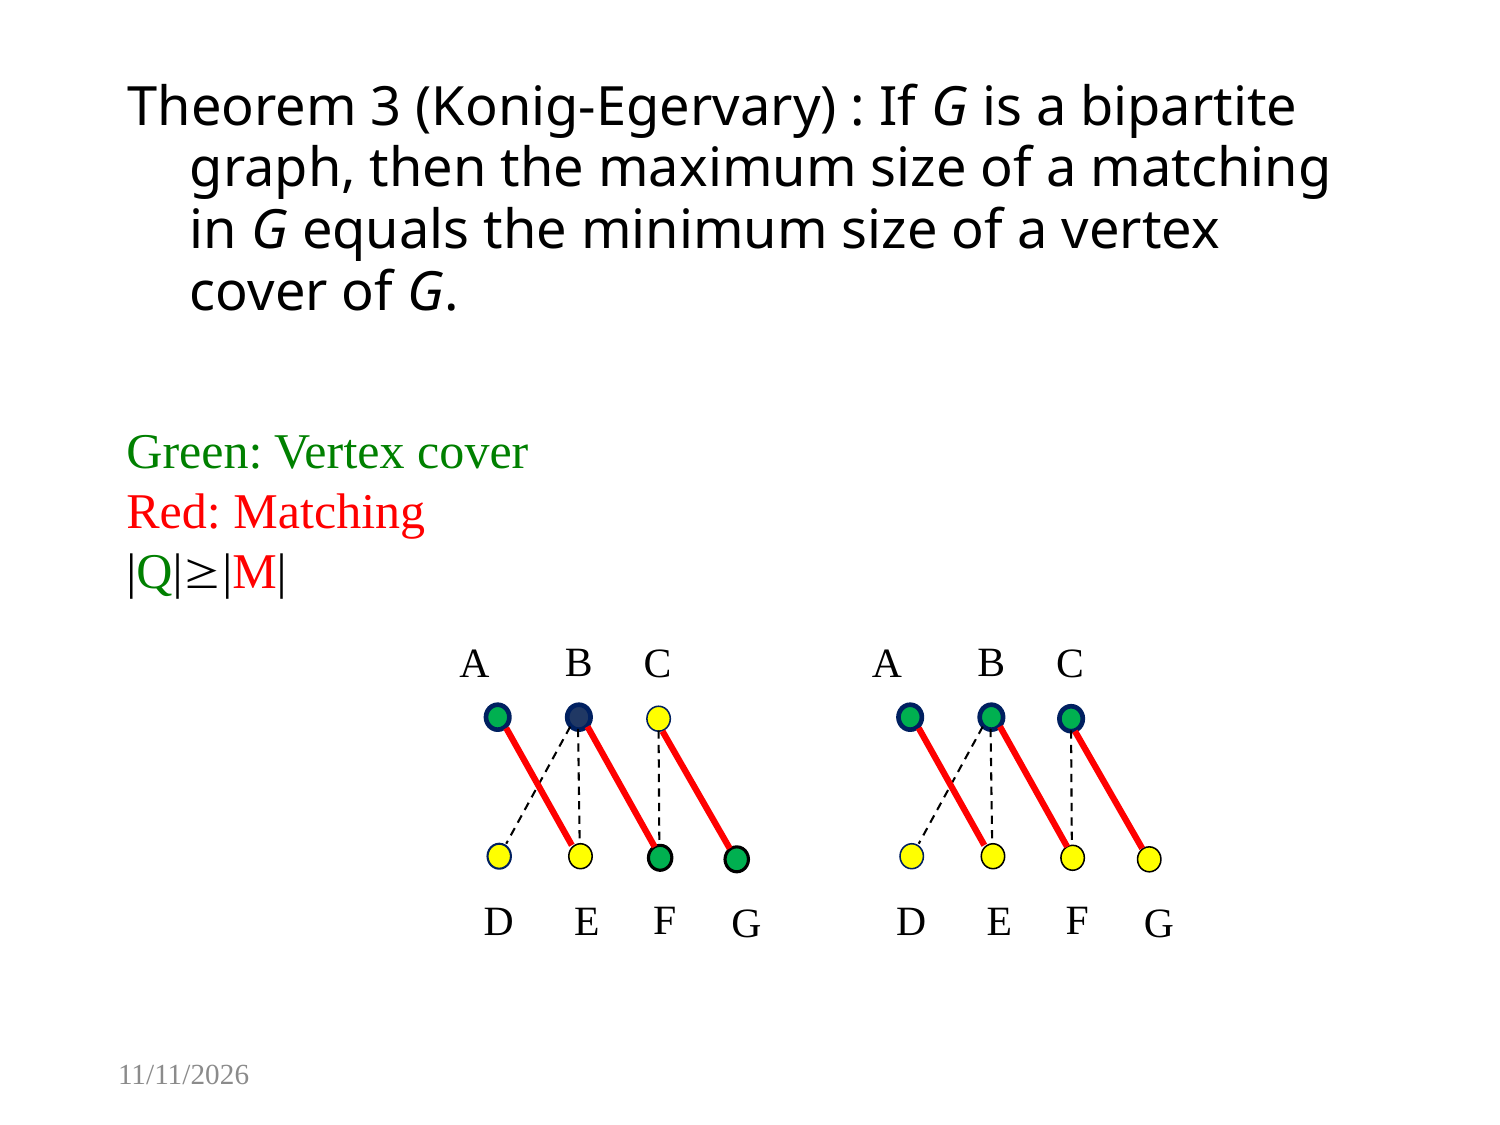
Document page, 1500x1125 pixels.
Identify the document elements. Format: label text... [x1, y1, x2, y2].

text_box [485, 704, 510, 730]
text_box E [559, 885, 614, 951]
text_box [648, 845, 672, 871]
text_box C [628, 628, 683, 693]
text_box [1137, 846, 1161, 872]
text_box [898, 704, 922, 730]
text_box [725, 846, 749, 872]
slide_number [103, 1042, 441, 1103]
text_box [979, 704, 1004, 730]
text_box F [638, 885, 693, 950]
text_box A [857, 628, 911, 693]
text_box G [716, 888, 771, 954]
text_box [646, 706, 671, 732]
text_box [1060, 845, 1085, 871]
text_box [487, 843, 511, 869]
text_box E [971, 885, 1026, 951]
text_box [981, 843, 1005, 869]
text_box G [1128, 888, 1183, 954]
text_box [1059, 706, 1083, 732]
text_box D [468, 886, 527, 952]
title Theorem 3 (Konig-Egervary) : If G is a bipartite graph, then the maximum size of a matching in G equals the minimum size of a vertex cover of G. [112, 84, 1388, 314]
text_box A [444, 628, 499, 693]
text_box [567, 704, 591, 730]
text_box C [1041, 628, 1096, 693]
text_box B [549, 627, 604, 693]
text_box [900, 843, 924, 869]
text_box Green: Vertex cover Red: Matching |Q||M| [126, 418, 535, 599]
text_box [568, 843, 593, 869]
text_box D [881, 886, 940, 952]
text_box B [962, 627, 1017, 693]
text_box F [1050, 885, 1105, 950]
